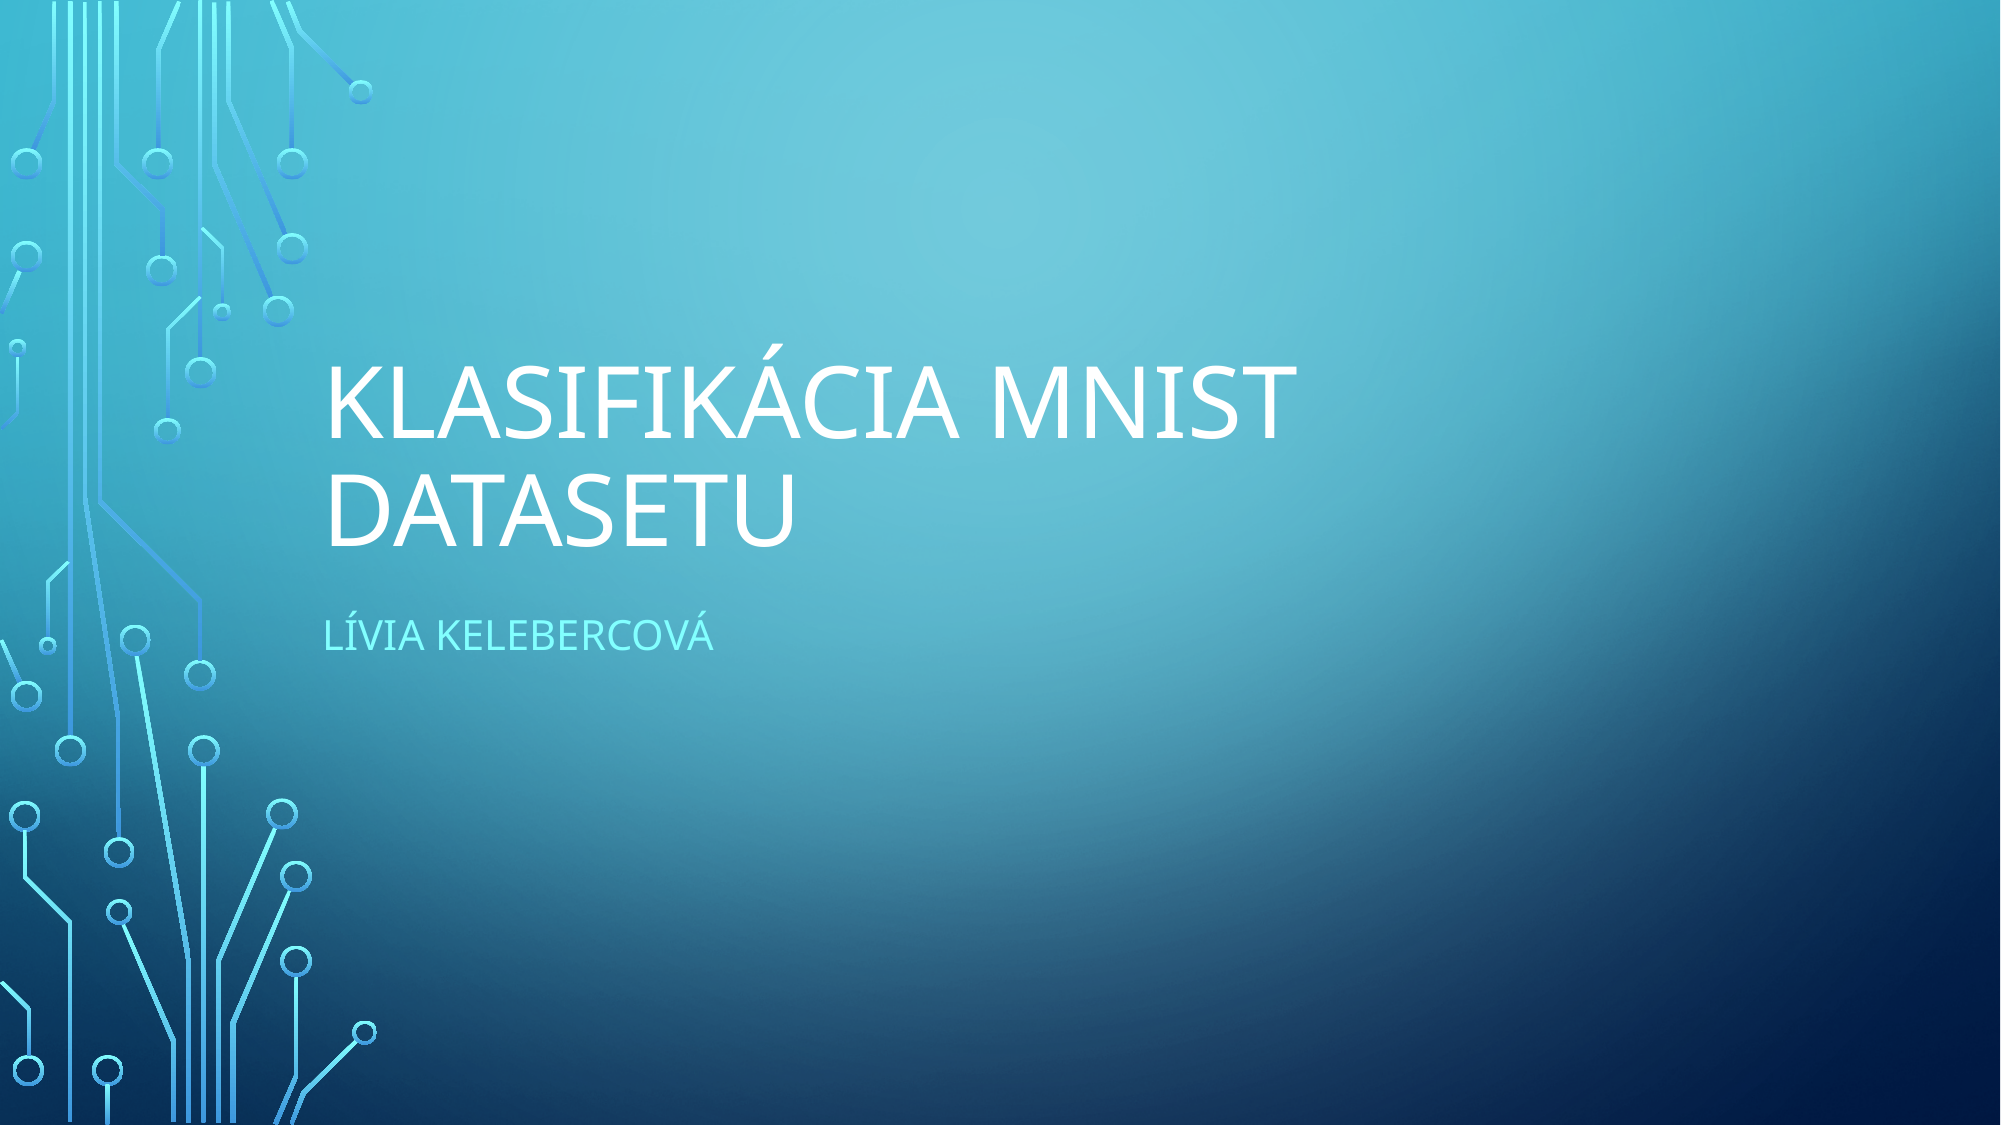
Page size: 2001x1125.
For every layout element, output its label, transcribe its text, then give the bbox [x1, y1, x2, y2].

title KLASIFIKÁCIA MNIST DATASETU [307, 184, 1750, 576]
subtitle Lívia KELEBERCOVÁ [307, 590, 1750, 863]
